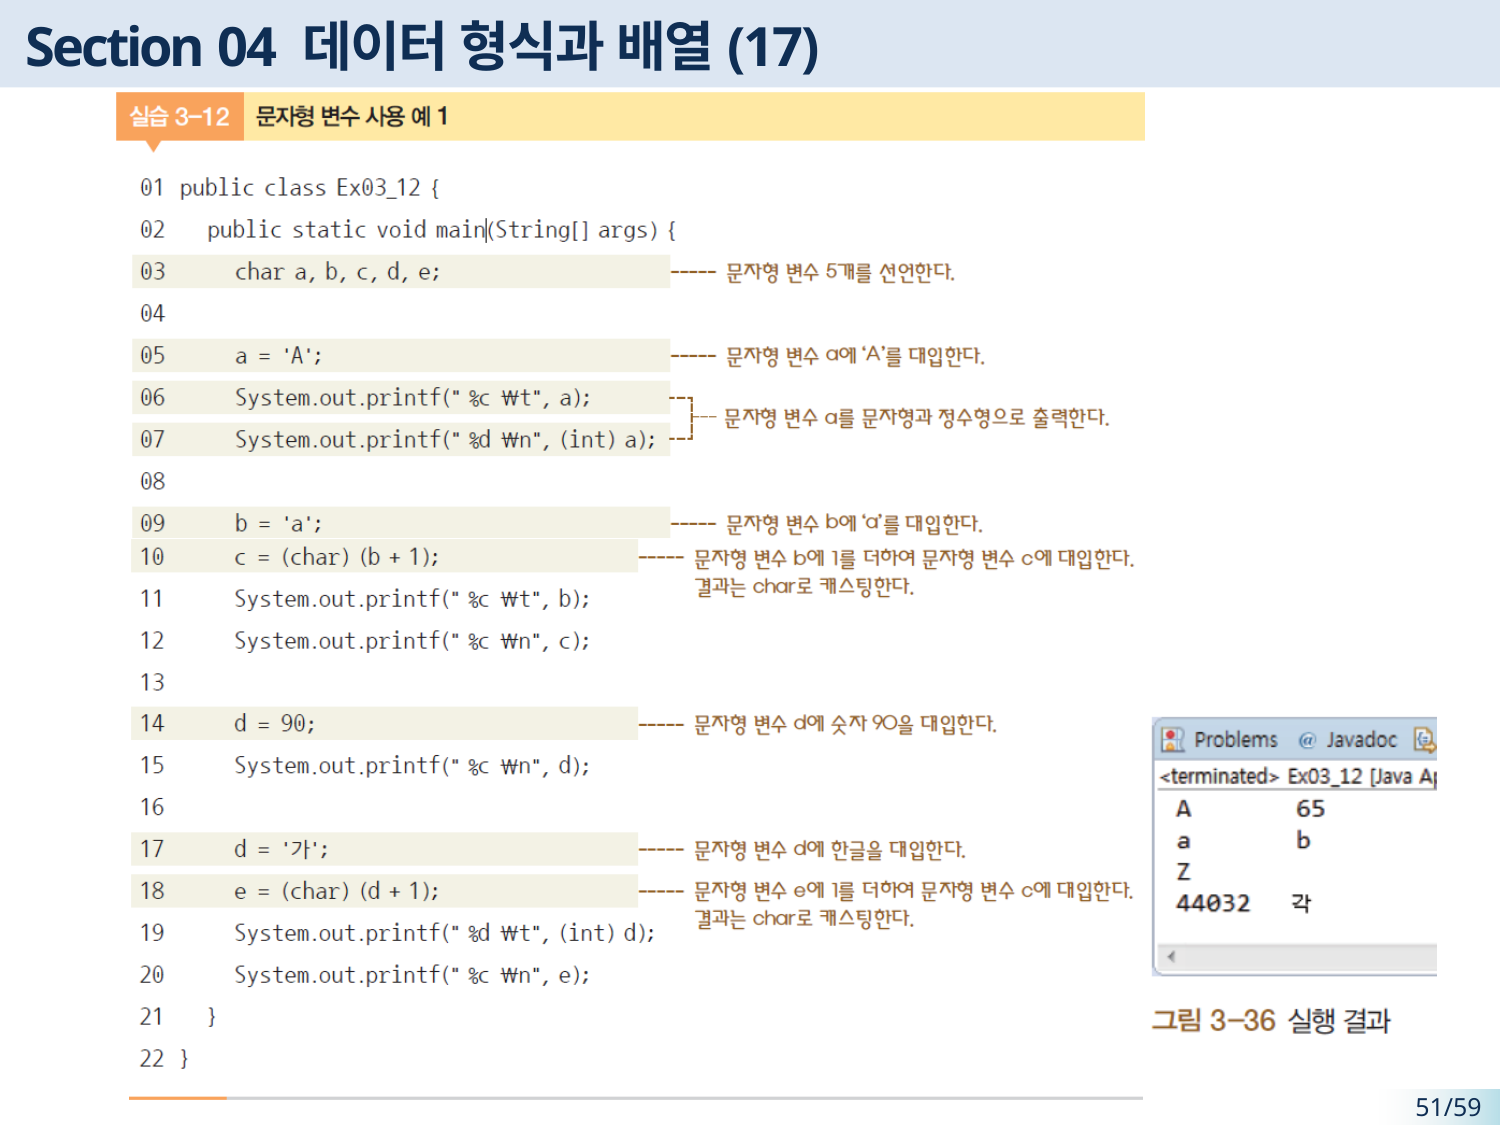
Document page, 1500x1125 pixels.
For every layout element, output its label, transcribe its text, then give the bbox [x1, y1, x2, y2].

title Section 04 데이터 형식과 배열(17) [10, 5, 1288, 84]
picture [1148, 709, 1437, 1042]
picture [113, 89, 1145, 1101]
